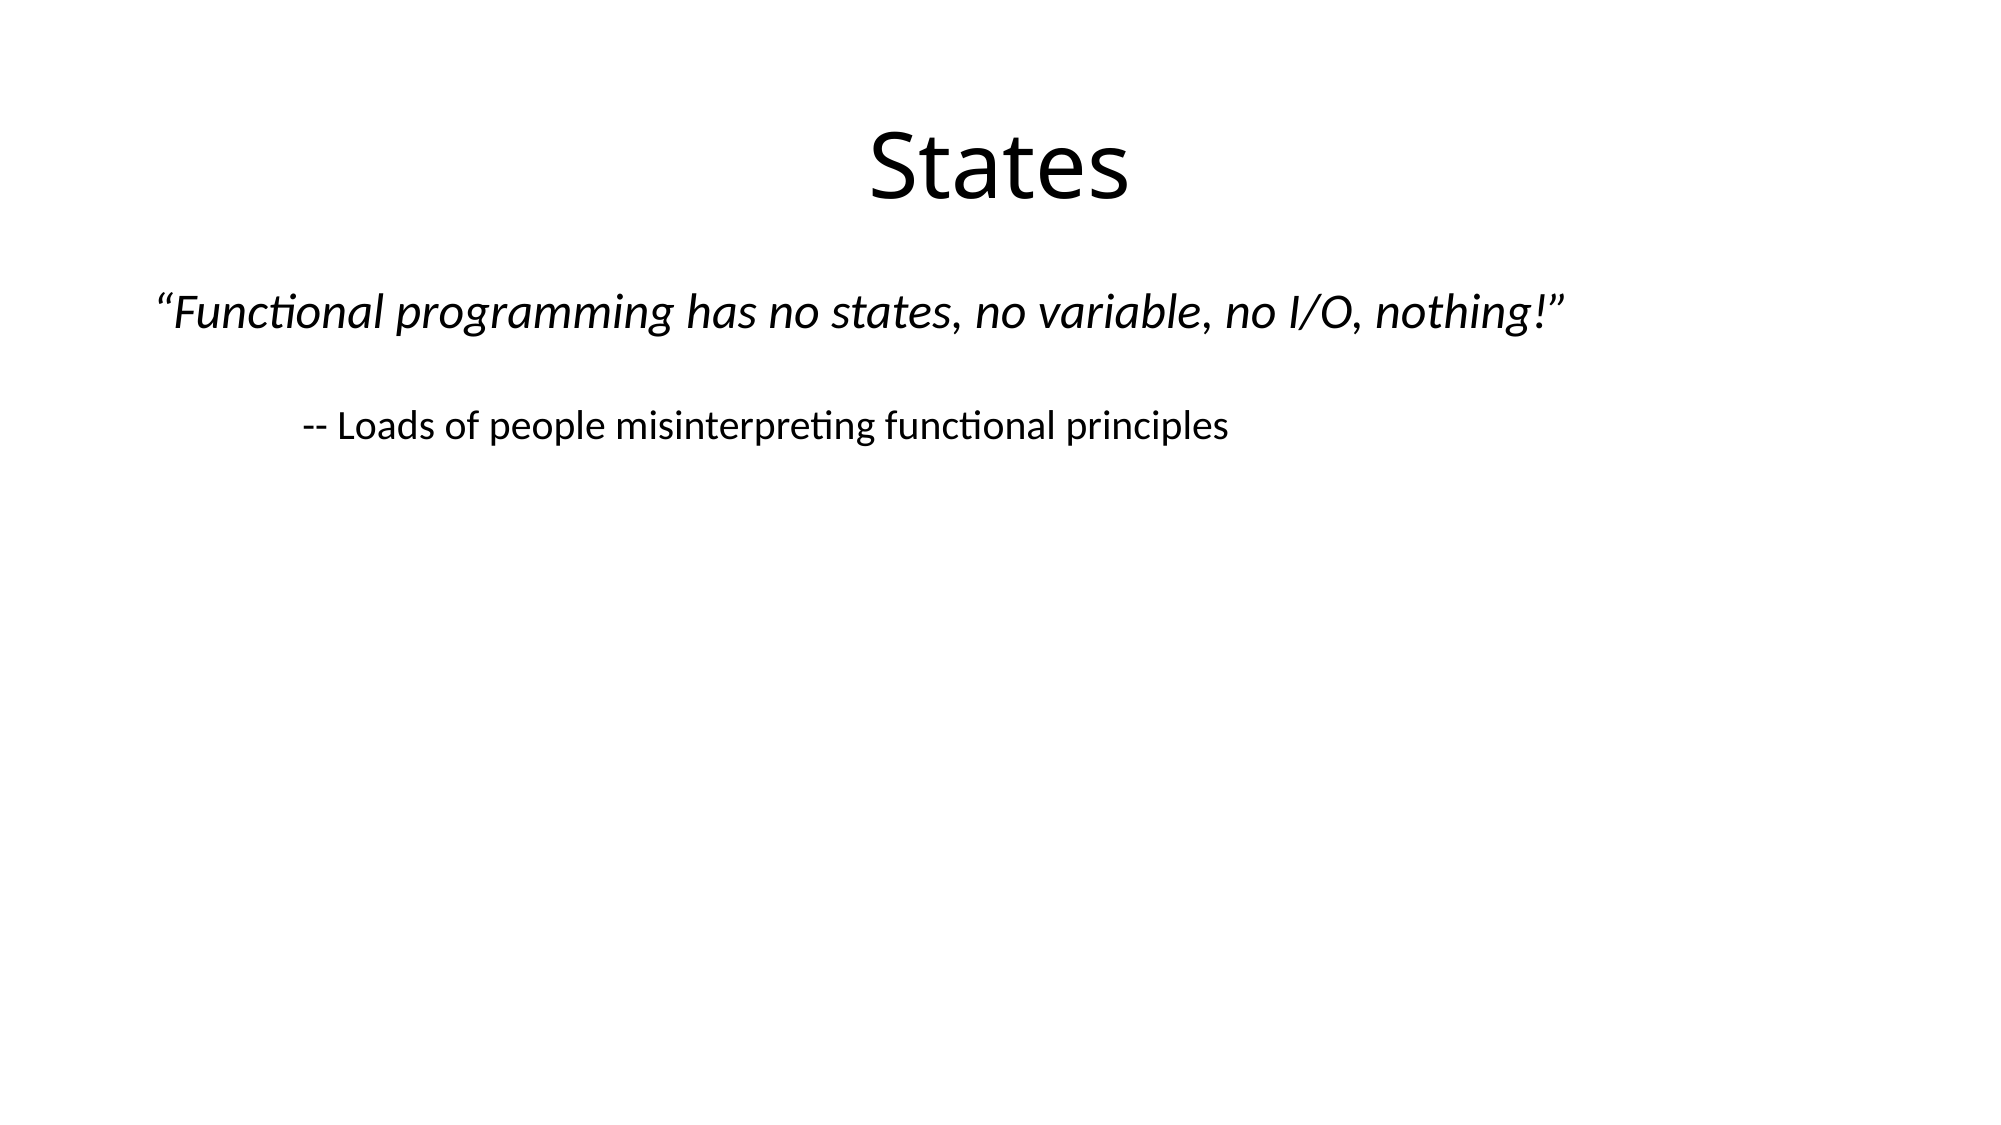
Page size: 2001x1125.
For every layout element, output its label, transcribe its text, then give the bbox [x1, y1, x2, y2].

list “Functional programming has no states, no variable, no I/O, nothing!” -- Loads of people misinterpreting functional principles [137, 240, 1863, 1096]
title States [137, 59, 1863, 240]
